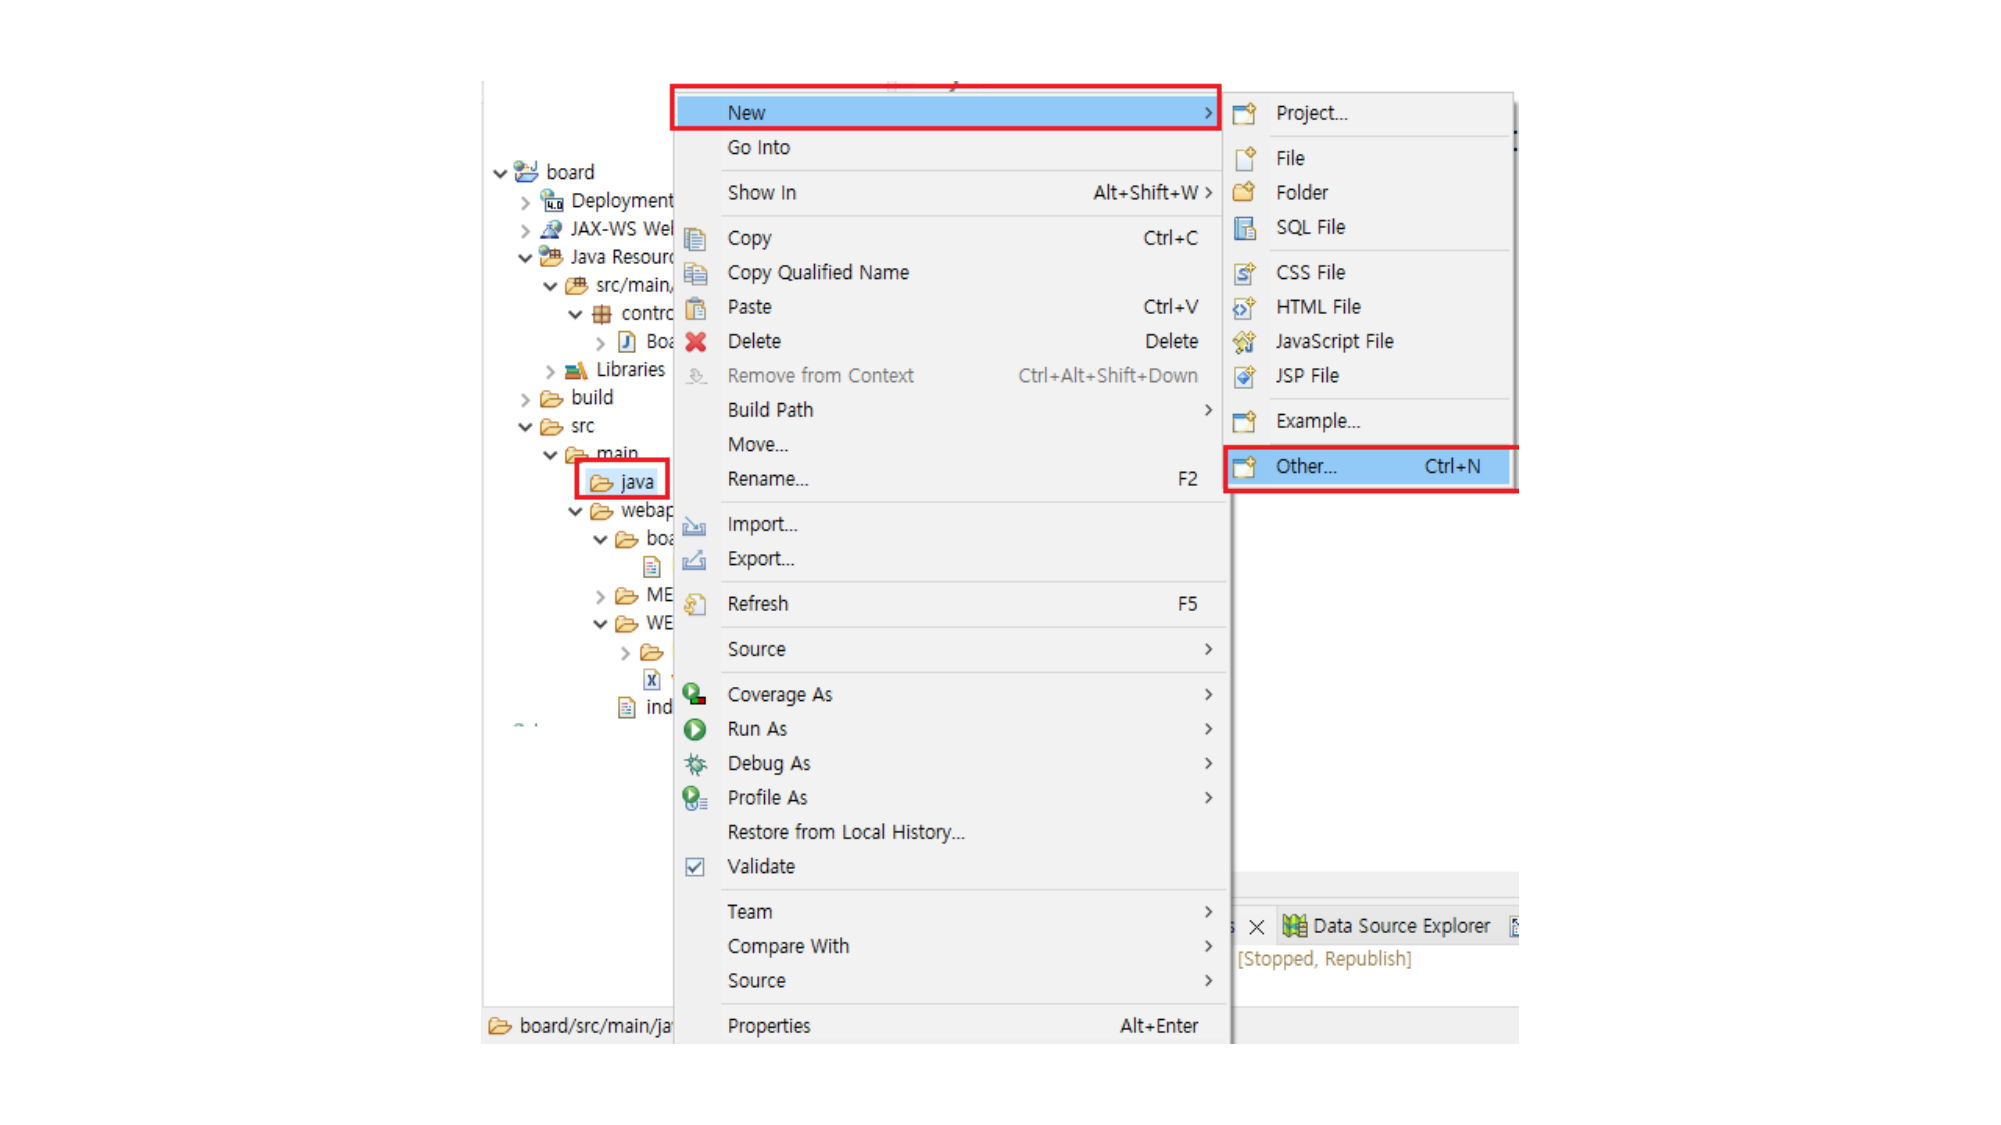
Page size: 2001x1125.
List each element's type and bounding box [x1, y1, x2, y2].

picture [481, 81, 1519, 1044]
